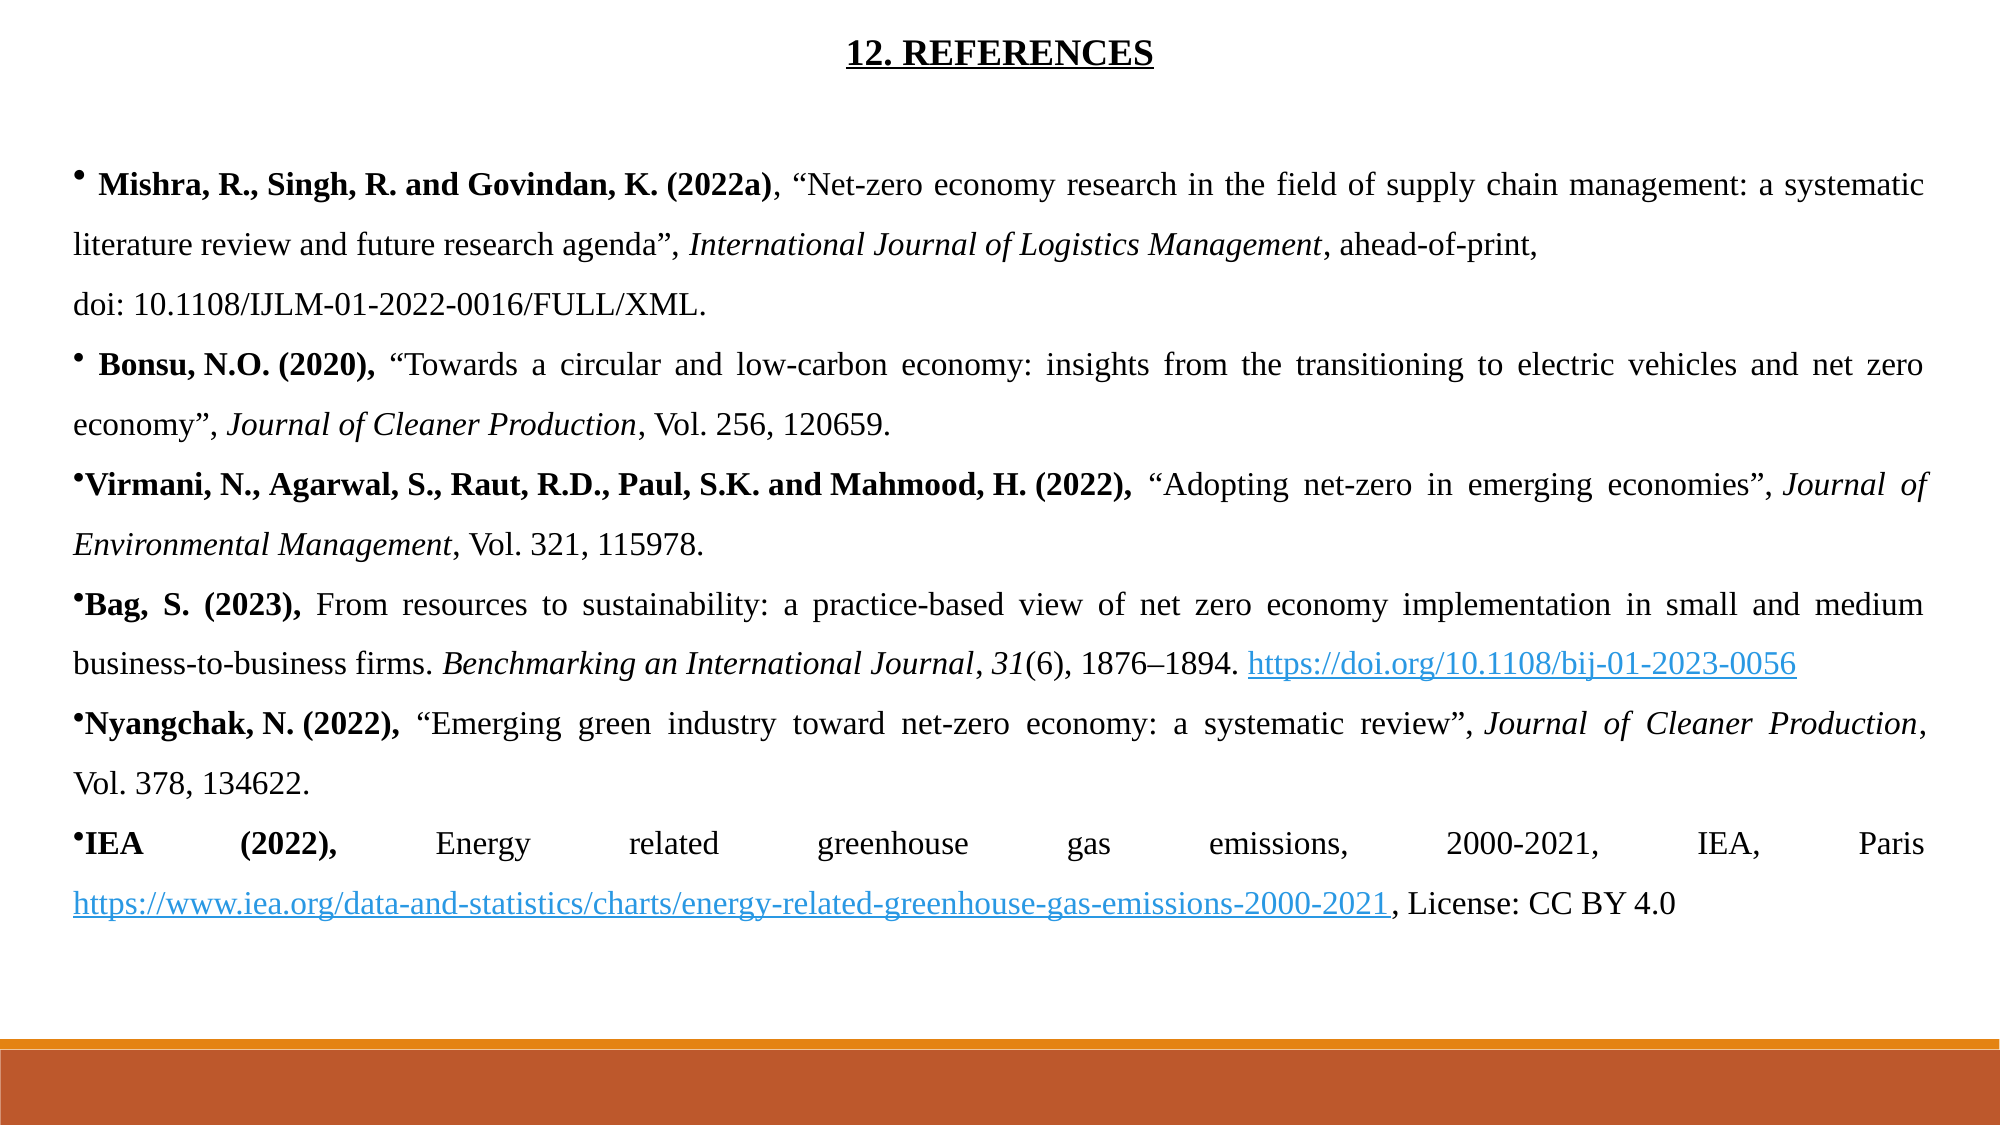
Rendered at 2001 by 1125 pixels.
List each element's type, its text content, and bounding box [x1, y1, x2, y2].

text_box Mishra, R., Singh, R. and Govindan, K. (2022a), “Net-zero economy research in the field of supply chain management: a systematic literature review and future research agenda”, International Journal of Logistics Management, ahead-of-print, doi: 10.1108/IJLM-01-2022-0016/FULL/XML. Bonsu, N.O. (2020), “Towards a circular and low-carbon economy: insights from the transitioning to electric vehicles and net zero economy”, Journal of Cleaner Production, Vol. 256, 120659. Virmani, N., Agarwal, S., Raut, R.D., Paul, S.K. and Mahmood, H. (2022), “Adopting net-zero in emerging economies”, Journal of Environmental Management, Vol. 321, 115978. Bag, S. (2023), From resources to sustainability: a practice-based view of net zero economy implementation in small and medium business-to-business firms. Benchmarking an International Journal, 31(6), 1876–1894. https://doi.org/10.1108/bij-01-2023-0056 Nyangchak, N. (2022), “Emerging green industry toward net-zero economy: a systematic review”, Journal of Cleaner Production, Vol. 378, 134622. IEA (2022), Energy related greenhouse gas emissions, 2000-2021, IEA, Paris https://www.iea.org/data-and-statistics/charts/energy-related-greenhouse-gas-emissions-2000-2021, License: CC BY 4.0 [58, 127, 1942, 929]
text_box 12. REFERENCES [0, 20, 2000, 80]
